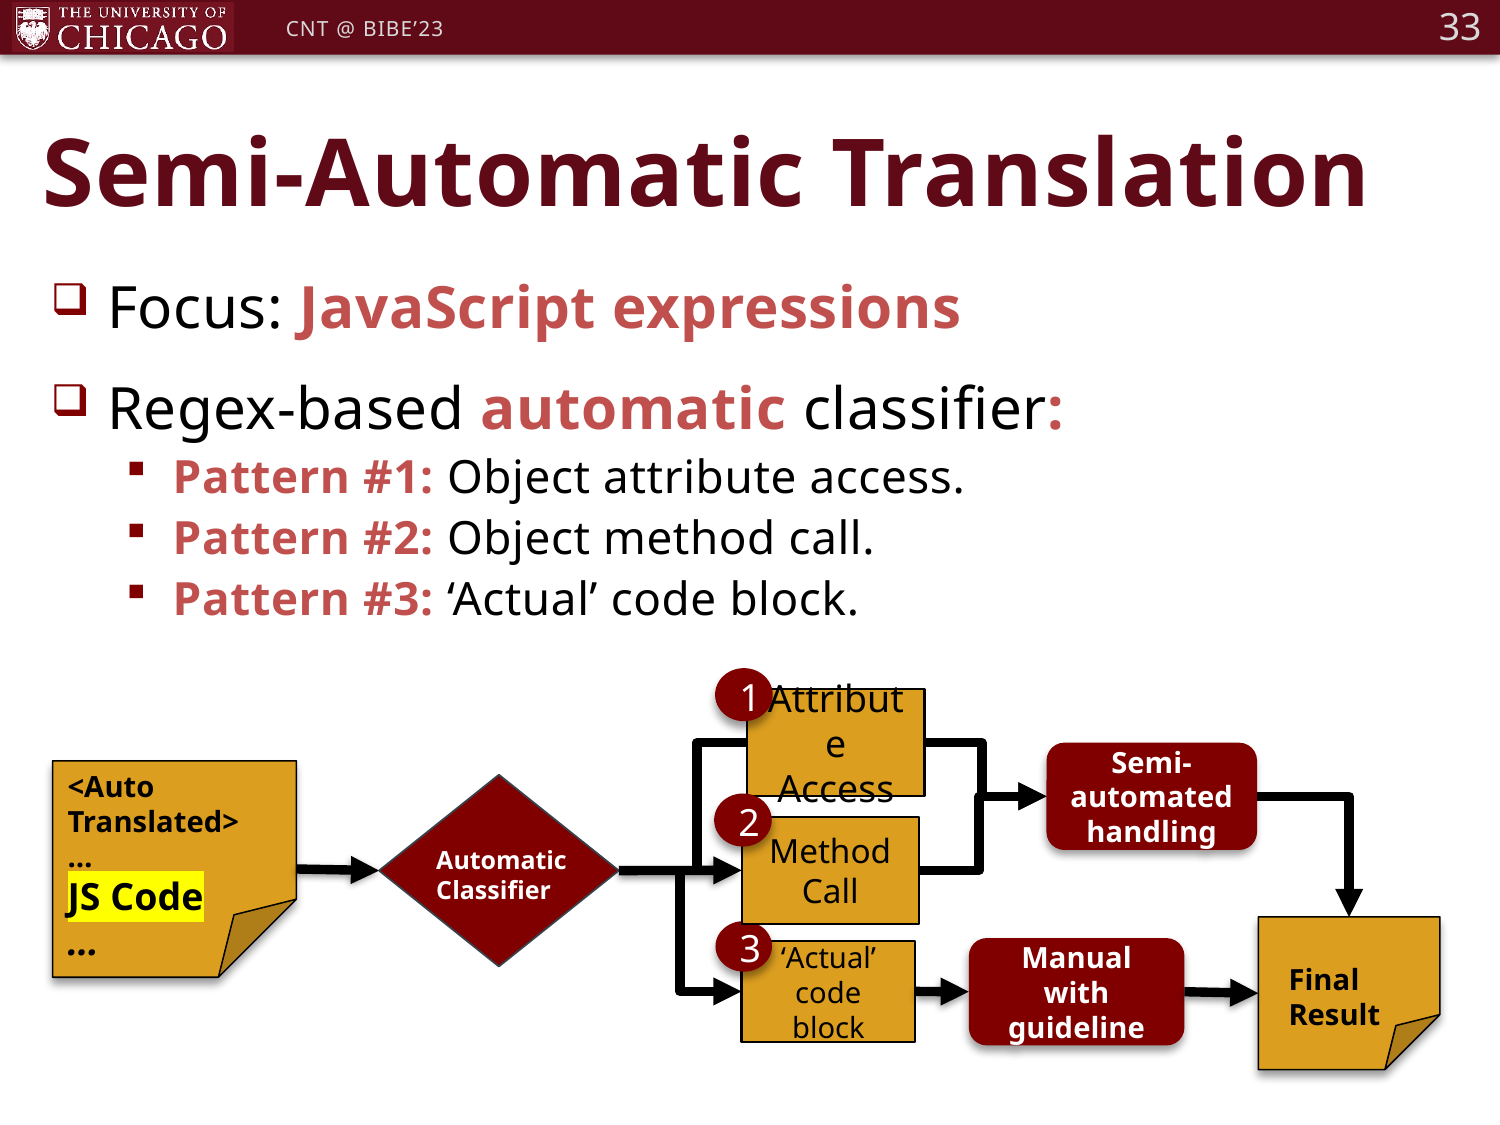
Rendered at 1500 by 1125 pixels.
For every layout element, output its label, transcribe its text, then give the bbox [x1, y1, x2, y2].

slide_number 33 [1365, 0, 1497, 59]
footer CNT @ BIBE’23 [270, 7, 806, 45]
text_box Focus: JavaScript expressions Regex-based automatic classifier: Pattern #1: Object attribute access. Pattern #2: Object method call. Pattern #3: ‘Actual’ code block. [36, 233, 1365, 567]
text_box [52, 670, 1441, 1070]
title Semi-Automatic Translation [27, 45, 1472, 233]
picture [12, 2, 234, 52]
